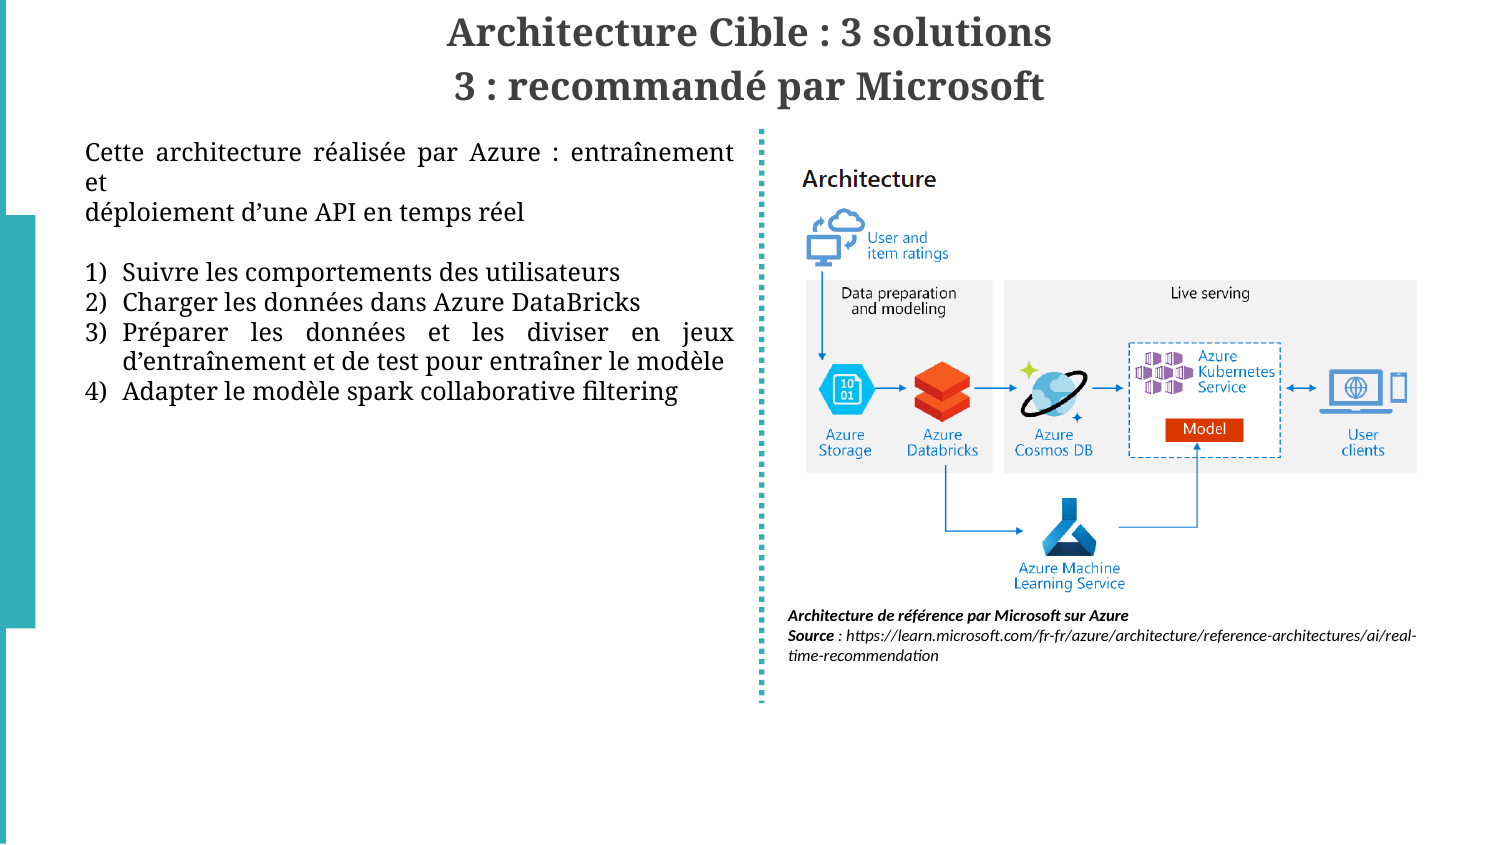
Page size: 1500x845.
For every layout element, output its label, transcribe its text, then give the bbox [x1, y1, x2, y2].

text_box Cette architecture réalisée par Azure : entraînement et déploiement d’une API en temps réel Suivre les comportements des utilisateurs Charger les données dans Azure DataBricks Préparer les données et les diviser en jeux d’entraînement et de test pour entraîner le modèle Adapter le modèle spark collaborative filtering [70, 128, 750, 444]
list Architecture Cible : 3 solutions 3 : recommandé par Microsoft [0, 0, 1500, 118]
text_box Architecture de référence par Microsoft sur Azure Source : https://learn.microsoft.com/fr-fr/azure/architecture/reference-architectures/ai/real-time-recommendation [773, 597, 1454, 673]
picture [796, 163, 1425, 598]
